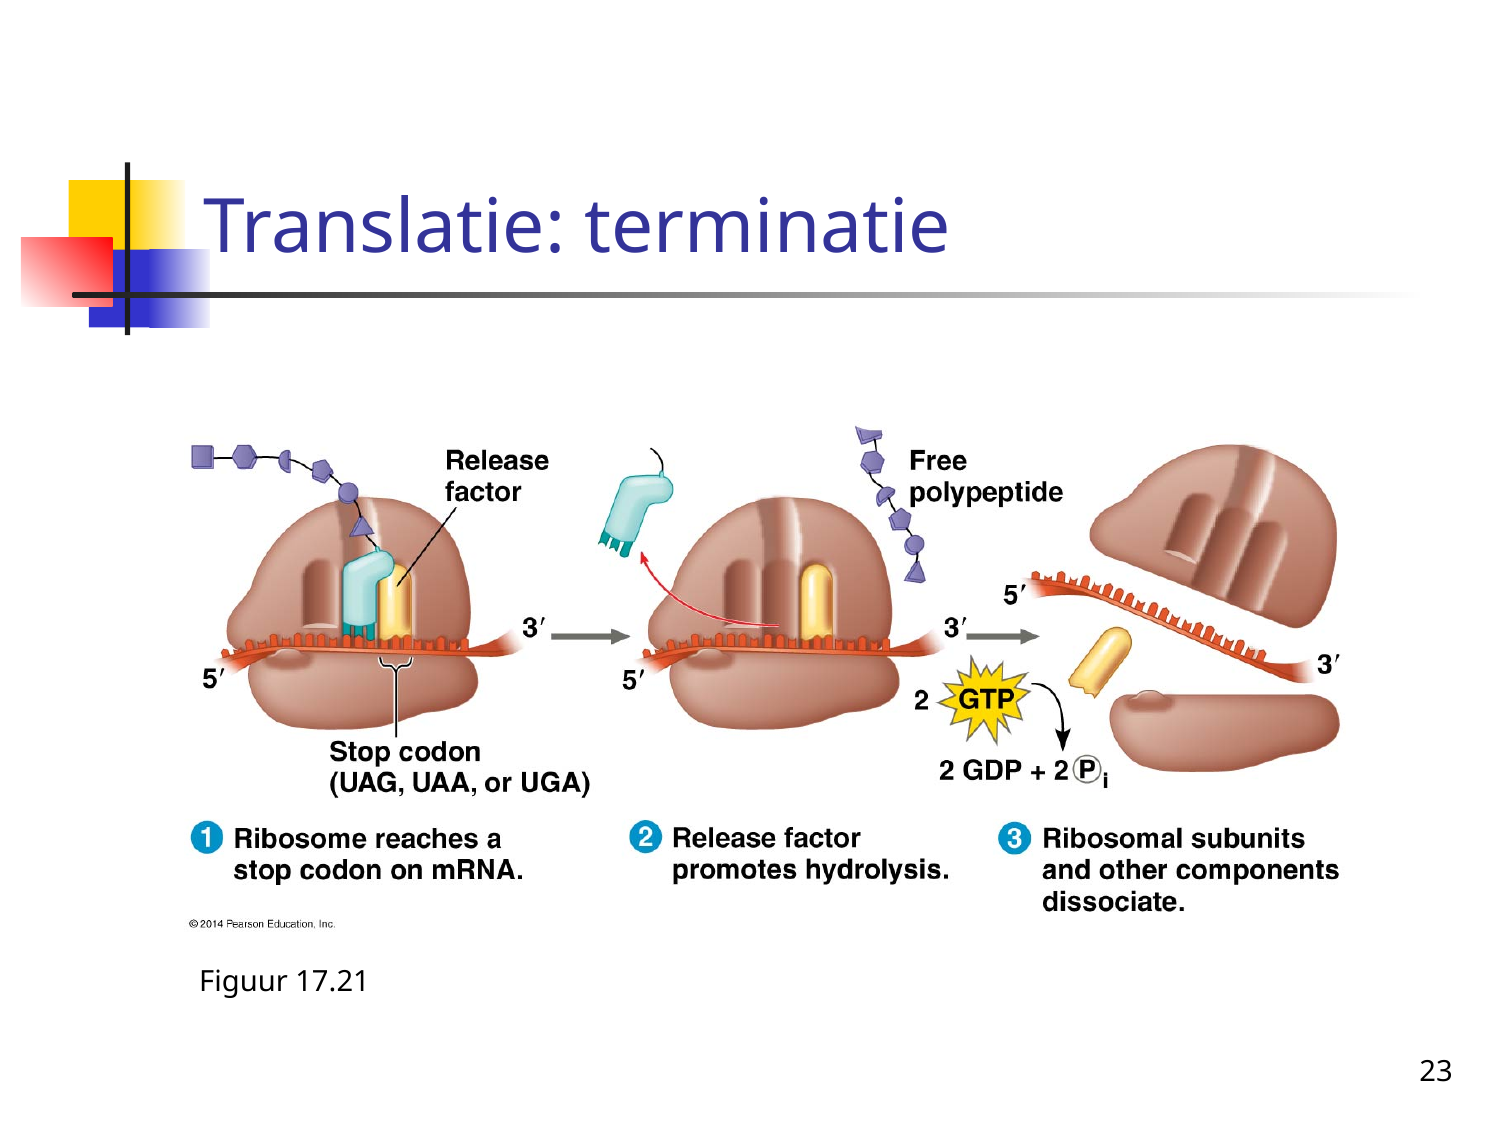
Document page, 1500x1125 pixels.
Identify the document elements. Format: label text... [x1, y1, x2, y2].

picture [184, 420, 1347, 938]
slide_number 23 [1154, 1023, 1468, 1100]
title Translatie: terminatie [188, 35, 1468, 275]
text_box Figuur 17.21 [184, 955, 385, 1005]
